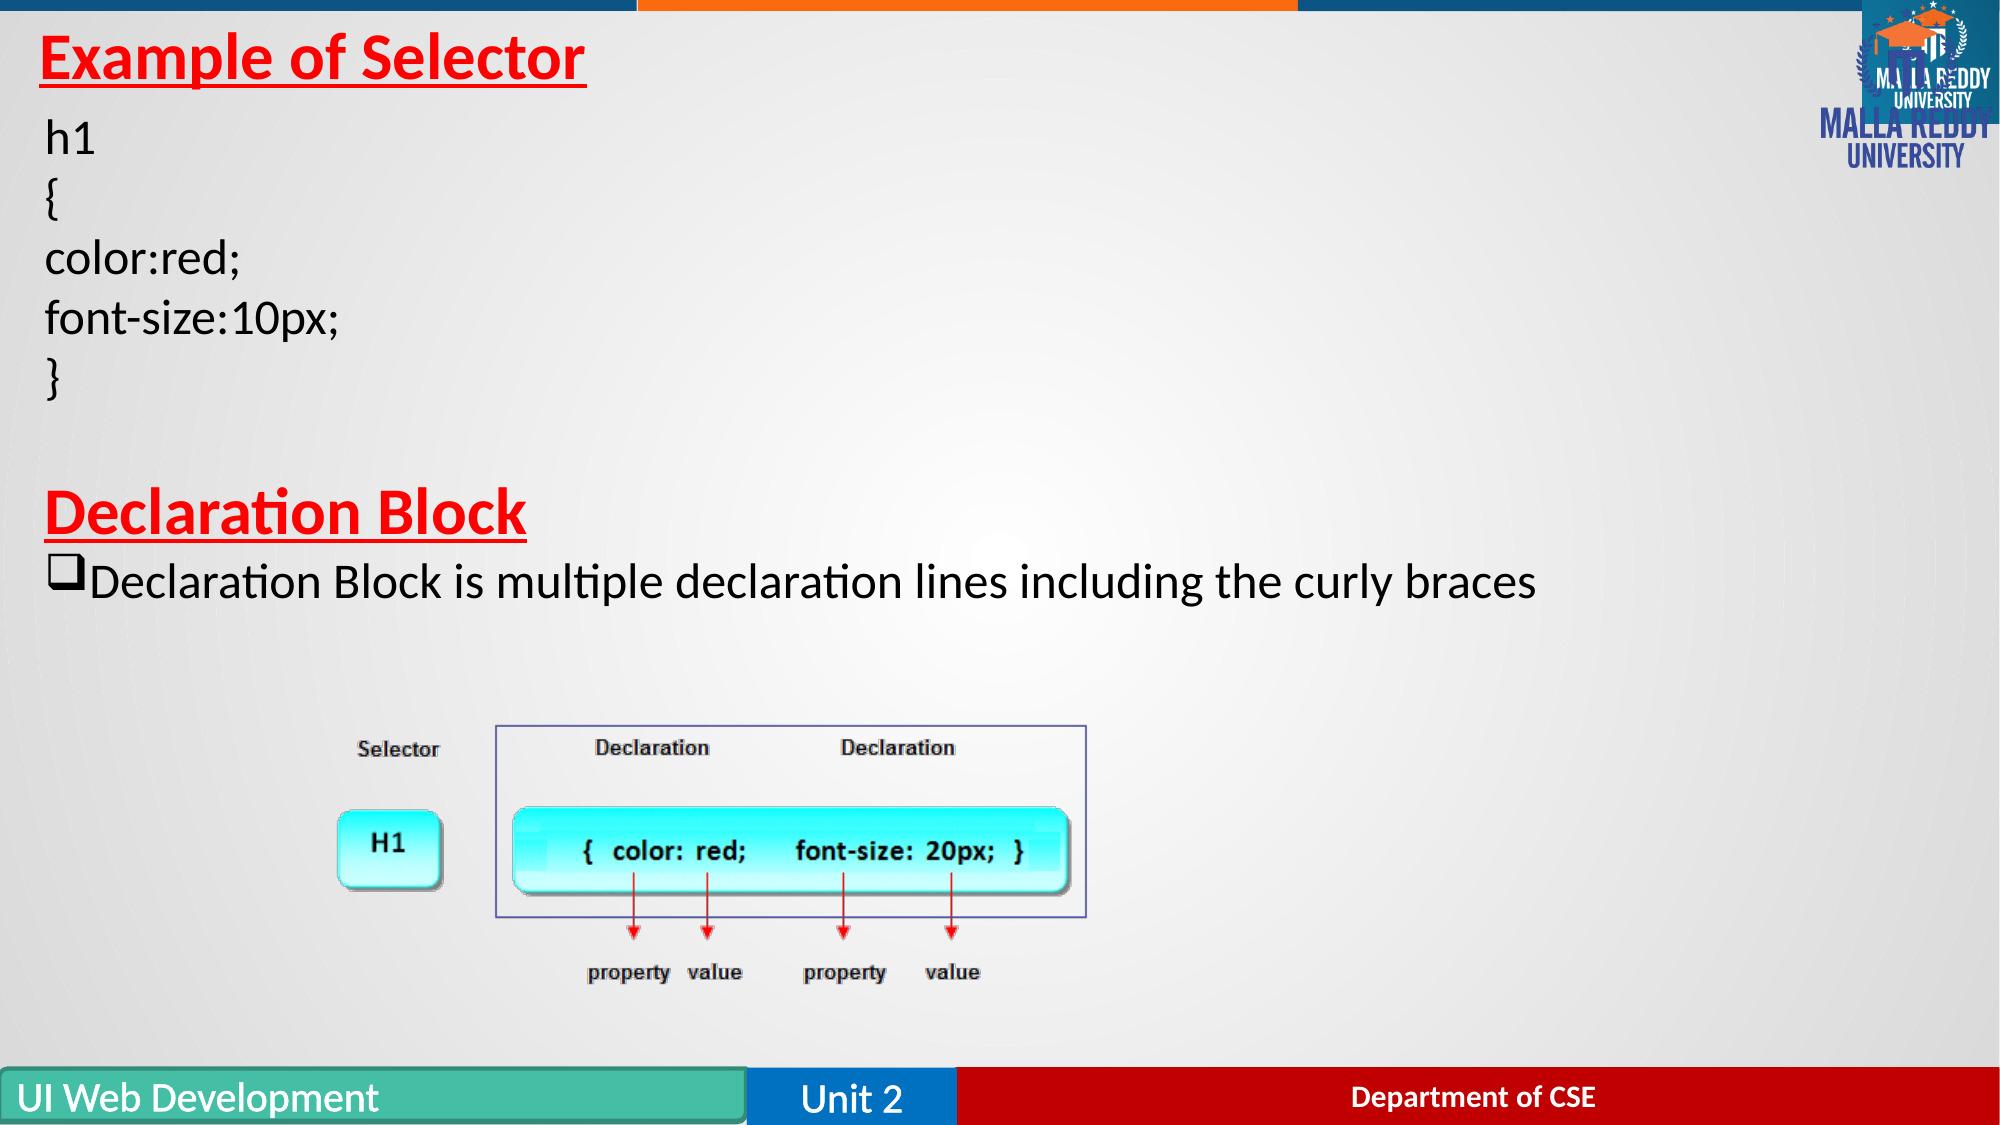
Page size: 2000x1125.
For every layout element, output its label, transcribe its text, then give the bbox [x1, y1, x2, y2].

picture [314, 716, 1098, 1003]
picture [1821, 0, 2000, 168]
text_box h1 { color:red; font-size:10px; } [29, 97, 1911, 412]
text_box Example of Selector [19, 8, 768, 98]
text_box Declaration Block Declaration Block is multiple declaration lines including the curly braces [29, 460, 1741, 616]
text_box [0, 1066, 2000, 1125]
